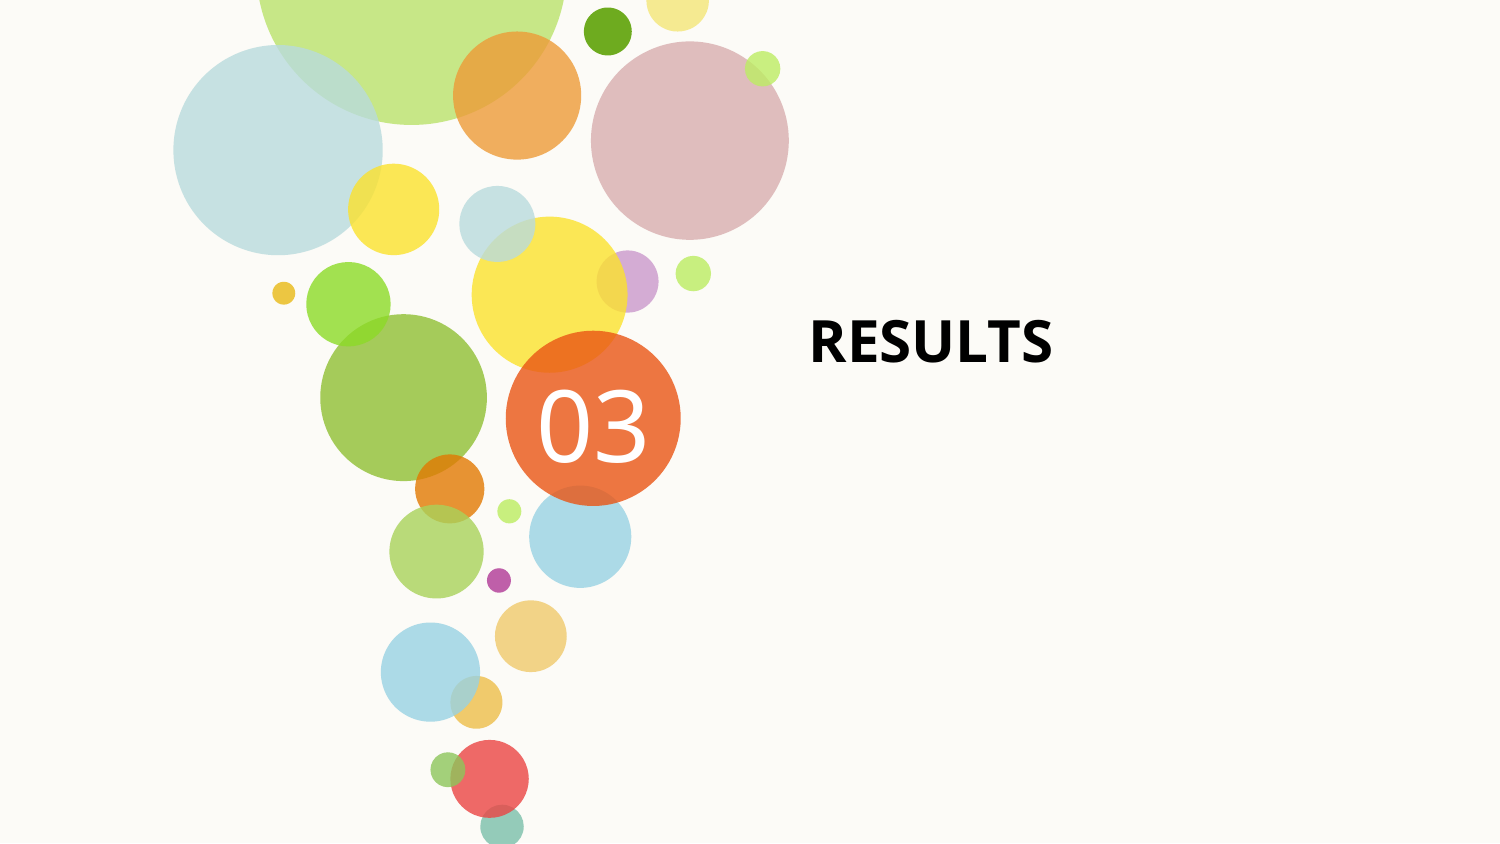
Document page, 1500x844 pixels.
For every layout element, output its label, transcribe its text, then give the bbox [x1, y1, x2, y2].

text_box [320, 314, 487, 482]
text_box [646, 0, 709, 32]
text_box [744, 51, 781, 87]
text_box [380, 622, 481, 722]
text_box [259, 0, 564, 125]
text_box [486, 568, 511, 593]
text_box [453, 31, 582, 160]
text_box 03 [533, 362, 653, 483]
text_box [272, 281, 296, 305]
text_box [675, 255, 712, 292]
text_box [616, 250, 659, 313]
text_box [389, 504, 484, 599]
text_box [471, 216, 628, 368]
text_box [505, 330, 681, 506]
text_box [415, 454, 485, 517]
text_box [430, 752, 466, 788]
text_box [459, 185, 536, 262]
text_box RESULTS [809, 304, 1265, 375]
text_box [494, 600, 567, 673]
text_box [497, 499, 522, 524]
text_box [529, 495, 632, 588]
text_box [480, 809, 524, 844]
text_box [454, 676, 503, 729]
text_box [590, 41, 789, 240]
text_box [173, 45, 383, 256]
text_box [451, 739, 529, 818]
text_box [306, 262, 391, 347]
text_box [583, 7, 632, 56]
text_box [348, 163, 440, 256]
